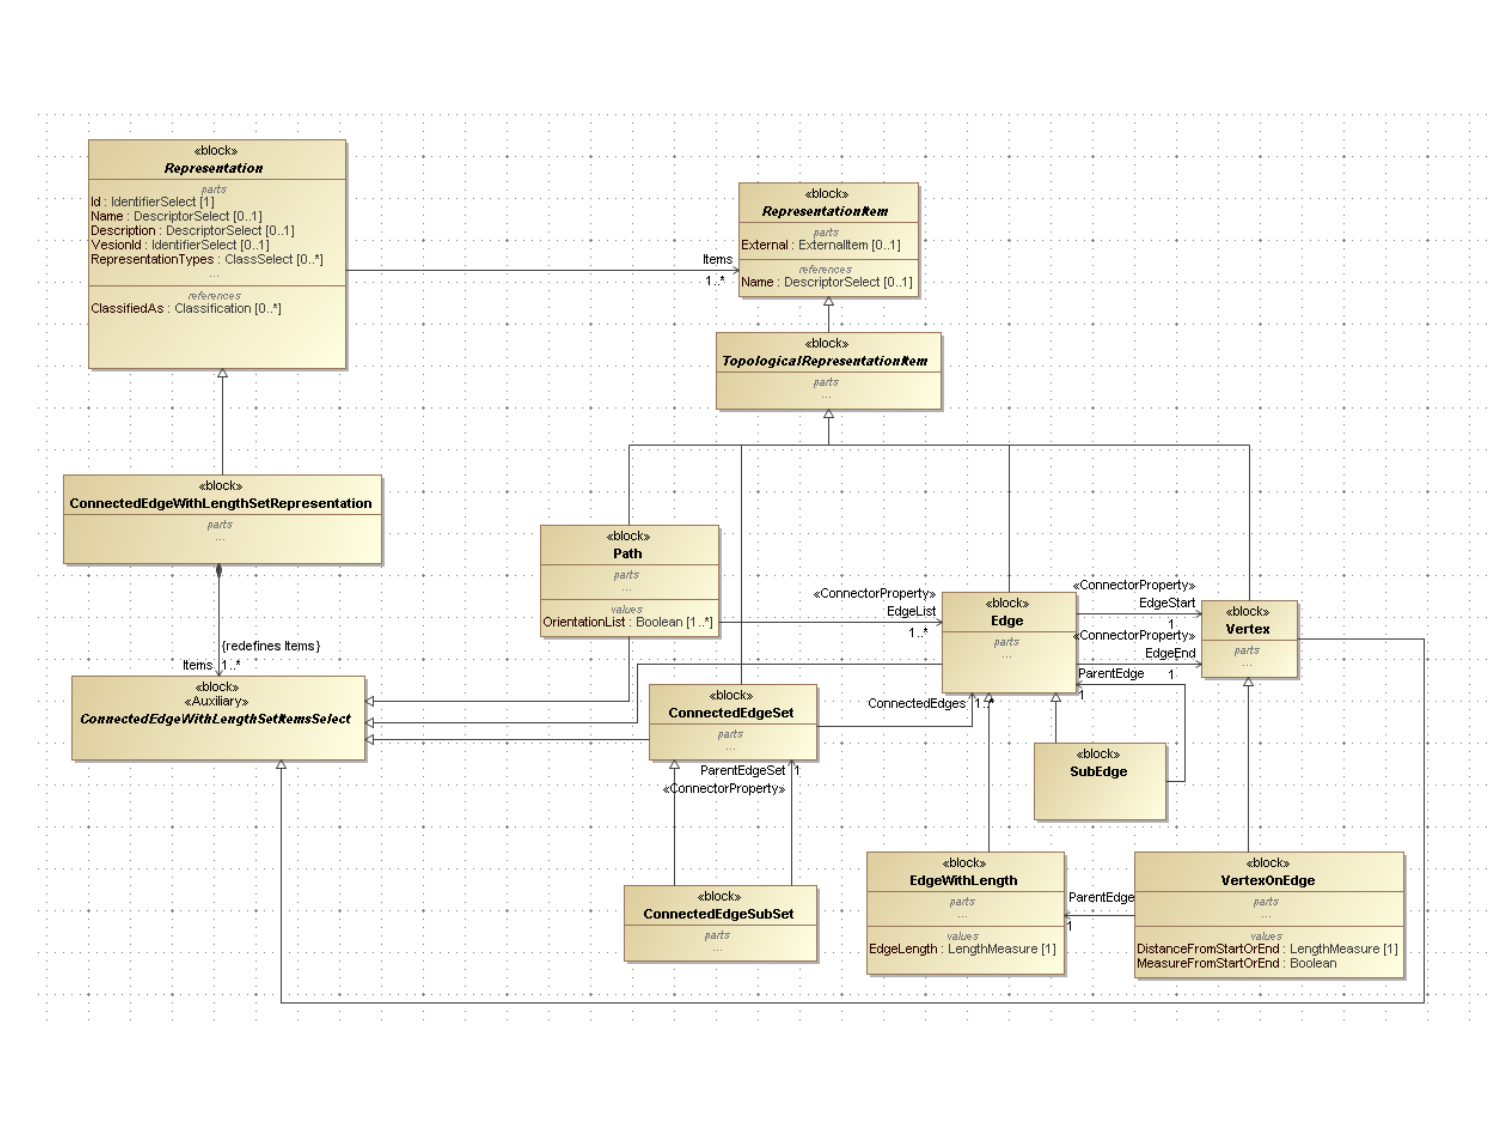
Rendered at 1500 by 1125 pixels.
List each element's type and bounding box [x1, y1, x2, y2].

picture [31, 113, 1487, 1024]
